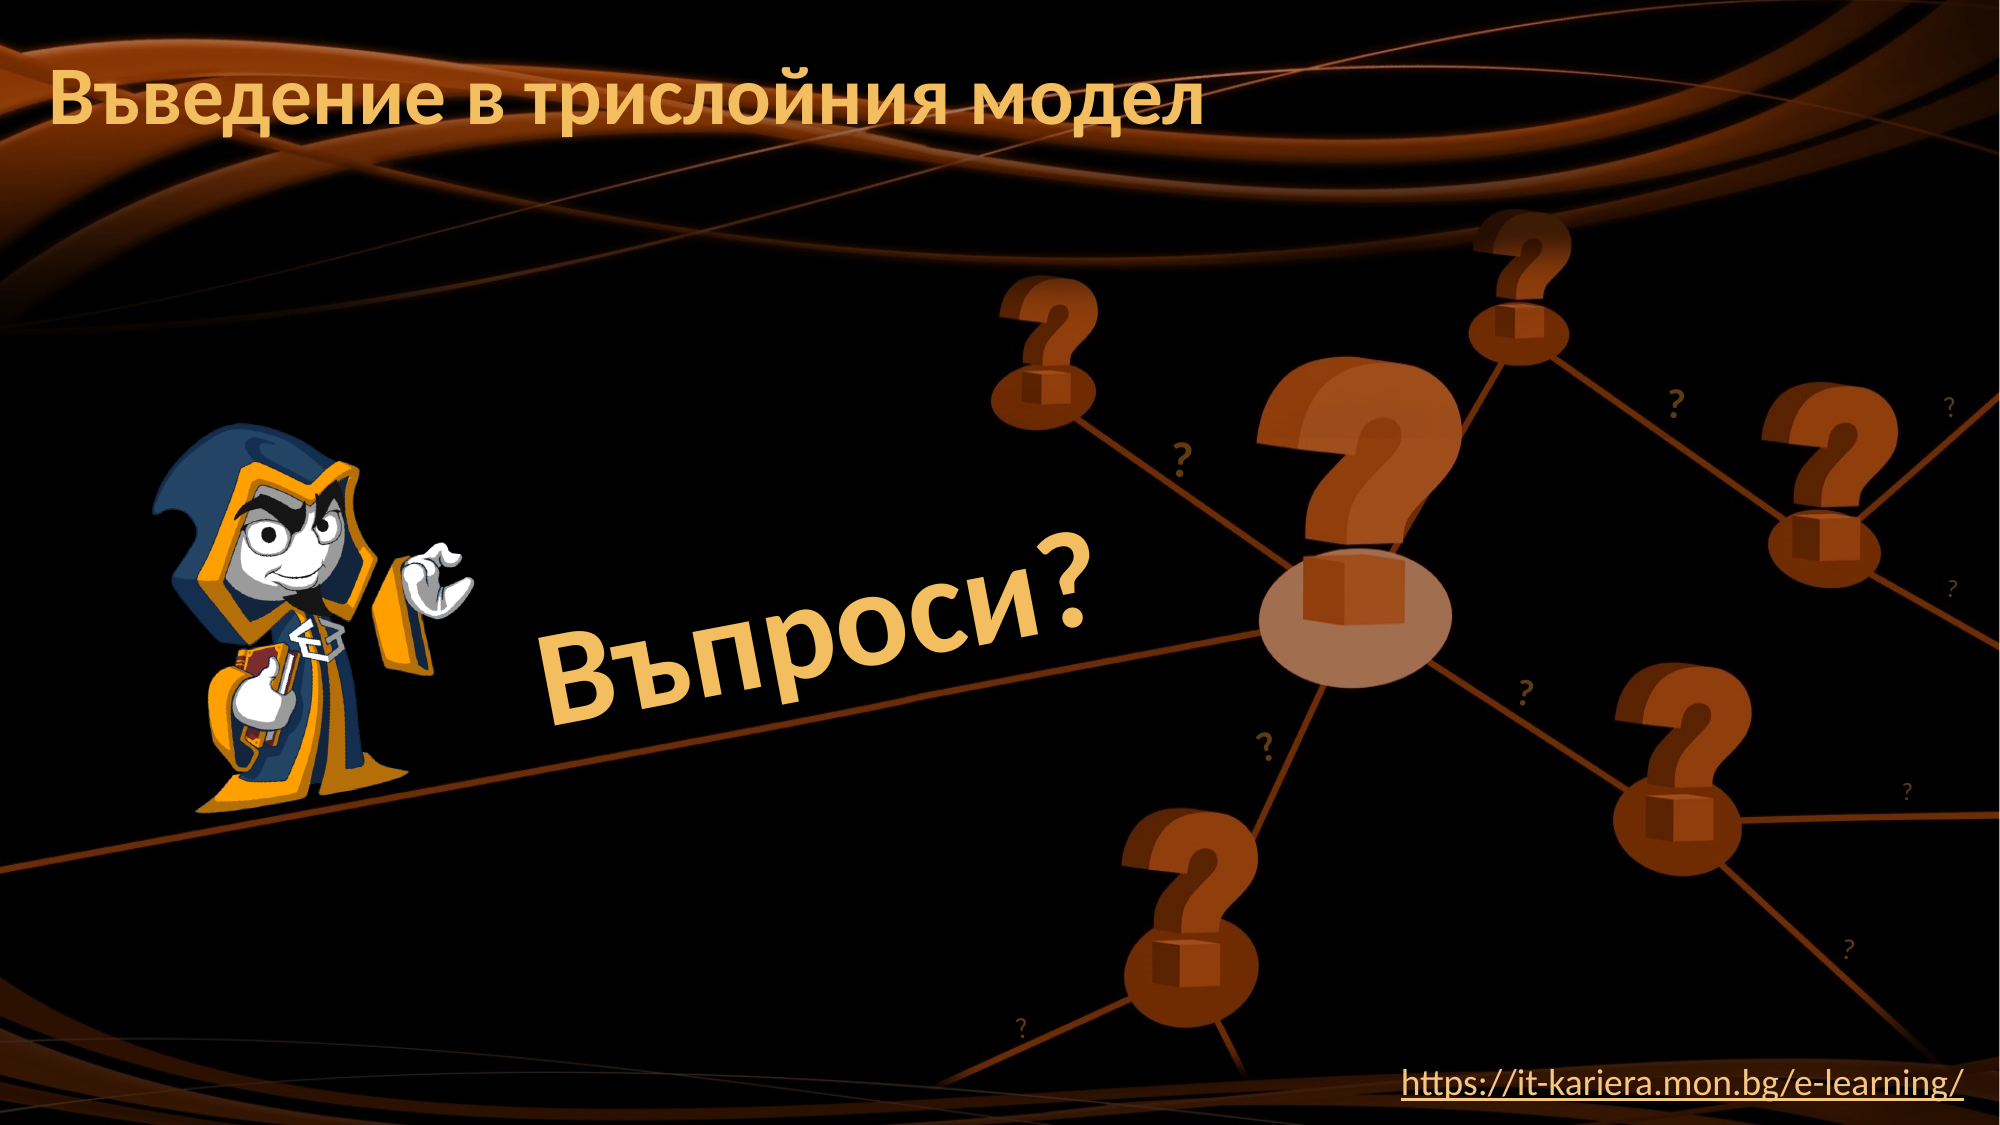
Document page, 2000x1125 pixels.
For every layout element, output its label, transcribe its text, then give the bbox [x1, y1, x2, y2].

list https://it-kariera.mon.bg/e-learning/ [250, 1050, 1971, 1110]
title Въведение в трислойния модел [30, 6, 1602, 189]
picture [0, 0, 2000, 1125]
